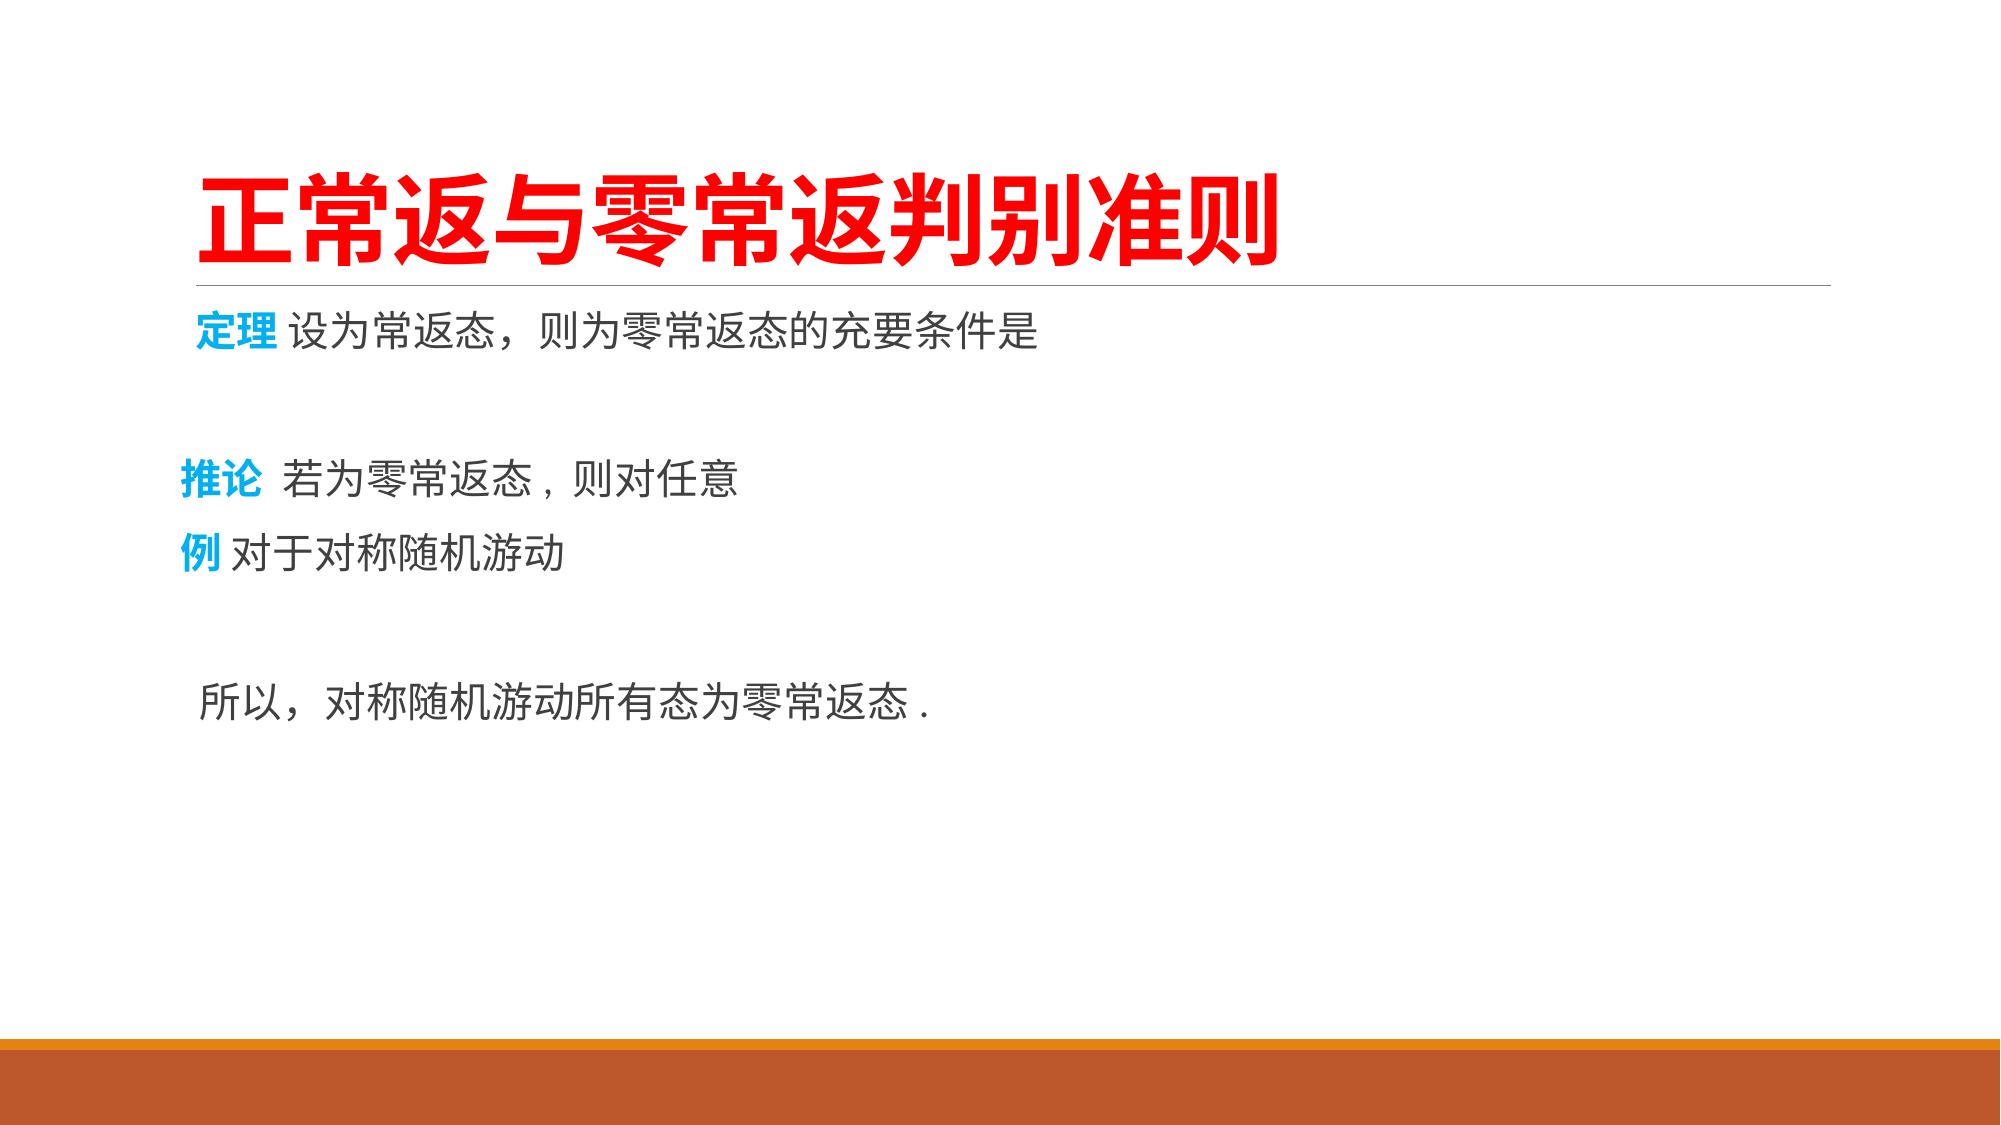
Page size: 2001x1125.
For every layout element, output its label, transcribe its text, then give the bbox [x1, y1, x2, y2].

title 正常返与零常返判别准则 [180, 47, 1830, 285]
